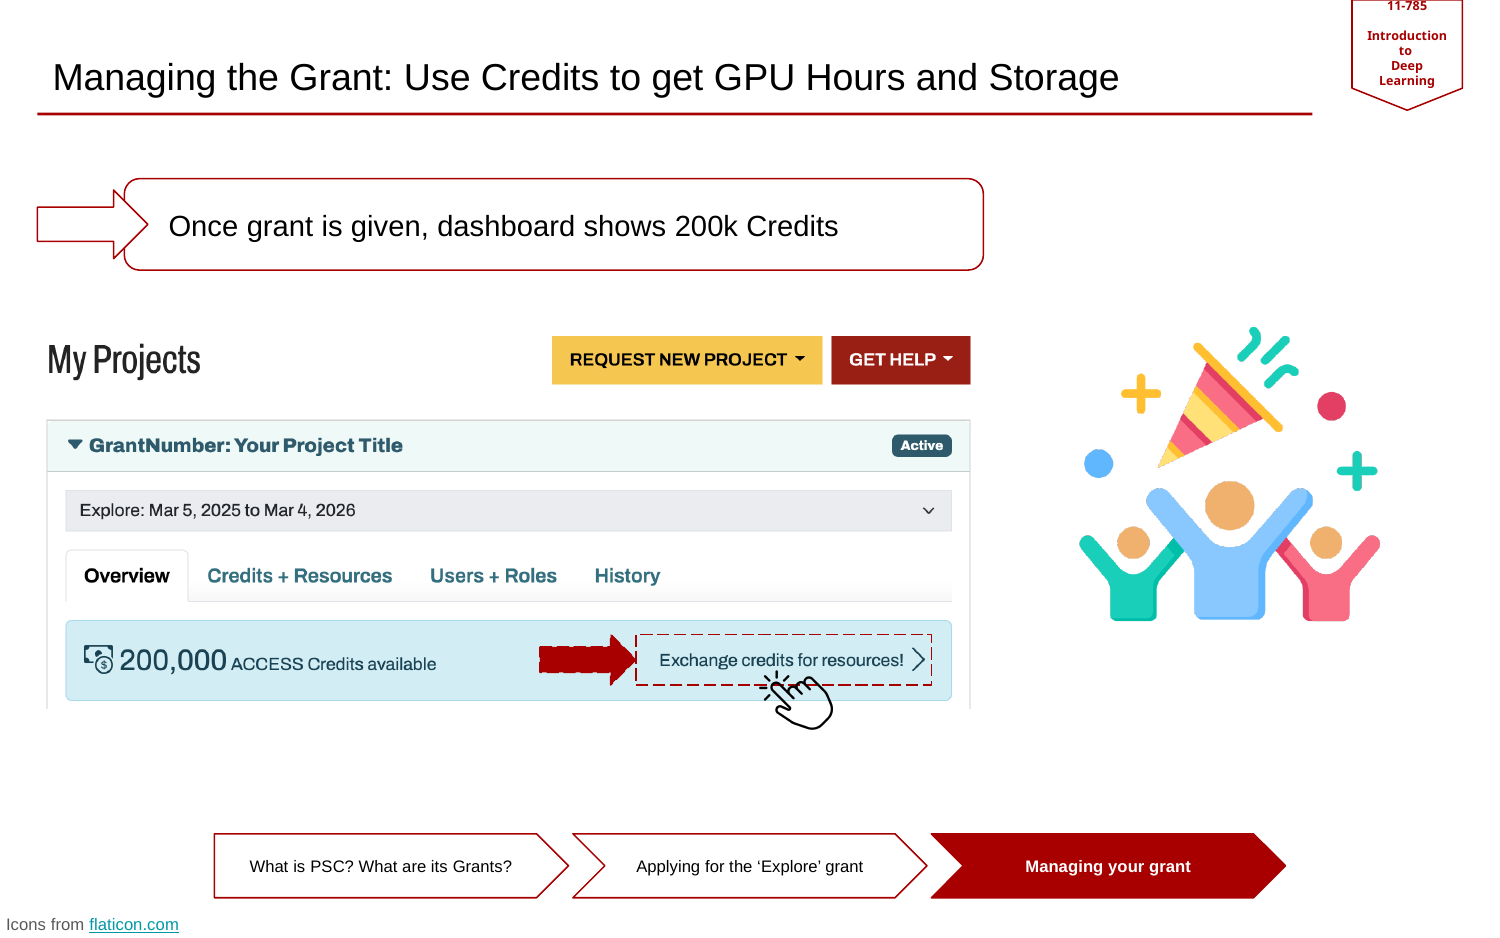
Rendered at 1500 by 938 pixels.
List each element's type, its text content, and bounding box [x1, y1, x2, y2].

text_box Managing the Grant: Use Credits to get GPU Hours and Storage [37, 37, 1316, 113]
text_box 11-785 Introduction to Deep Learning [1352, 0, 1463, 87]
text_box [37, 189, 148, 259]
text_box Icons from flaticon.com [0, 910, 630, 938]
picture [37, 324, 984, 738]
text_box What is PSC? What are its Grants? [214, 833, 569, 898]
text_box Once grant is given, dashboard shows 200k Credits [124, 178, 984, 271]
text_box [37, 112, 1313, 116]
text_box Applying for the ‘Explore’ grant [572, 833, 927, 898]
text_box [1352, 87, 1463, 111]
picture [1052, 295, 1407, 651]
text_box Managing your grant [931, 833, 1286, 898]
